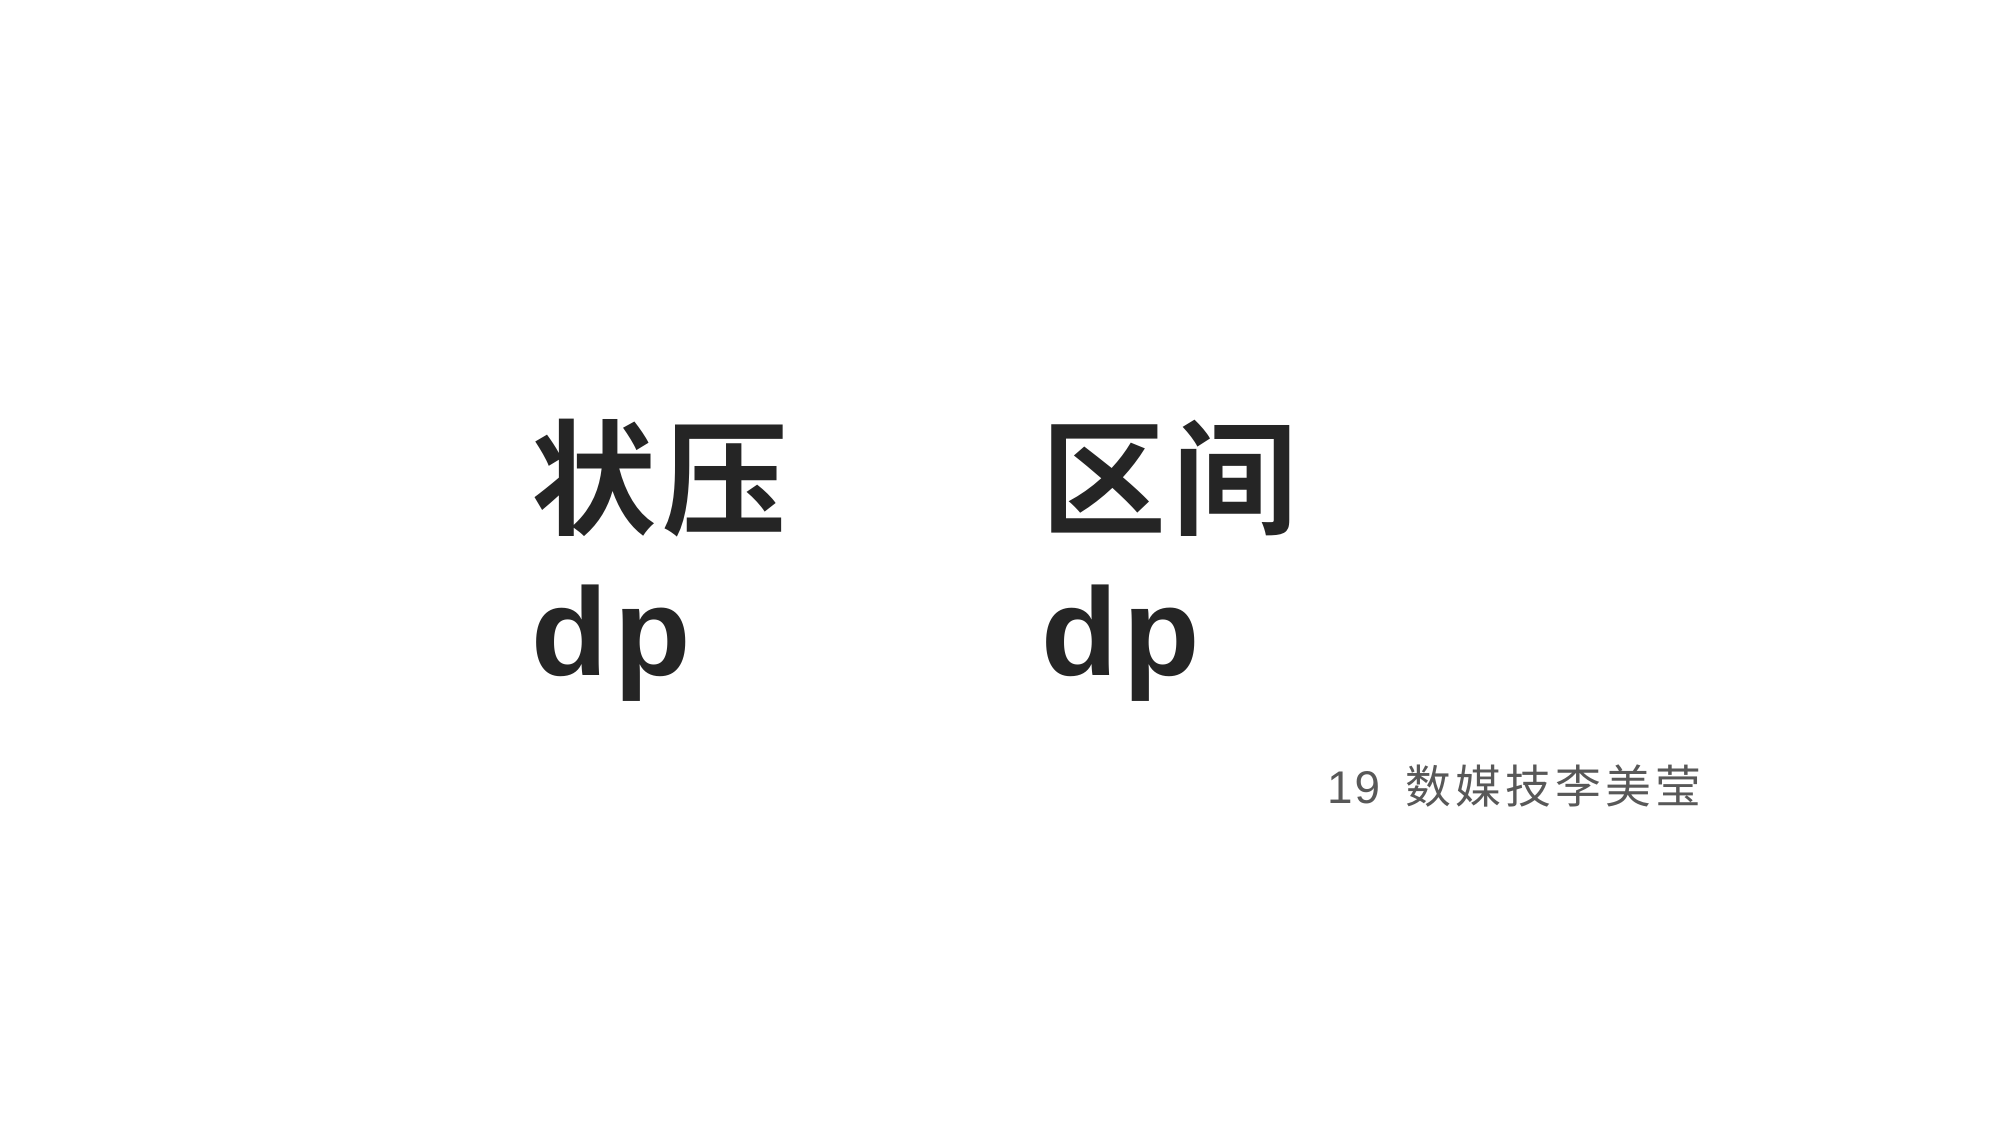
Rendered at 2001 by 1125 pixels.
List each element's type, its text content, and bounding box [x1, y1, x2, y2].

text_box 状压dp [529, 398, 956, 701]
text_box 19 数媒技李美莹 [1324, 755, 1741, 813]
text_box 区间dp [1039, 398, 1465, 701]
